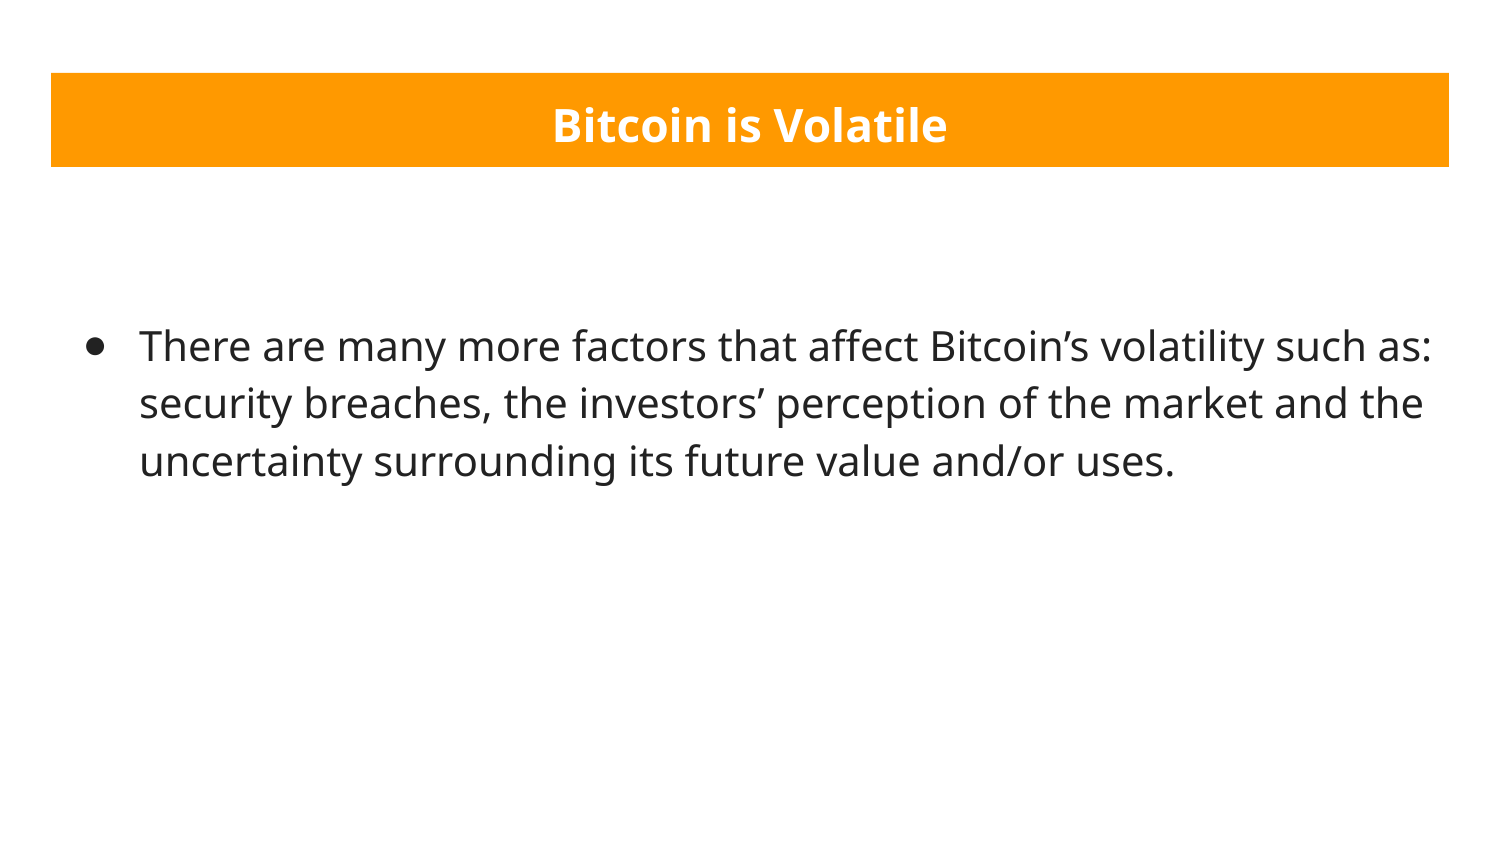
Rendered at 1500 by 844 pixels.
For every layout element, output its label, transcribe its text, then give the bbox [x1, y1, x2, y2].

list There are many more factors that affect Bitcoin’s volatility such as: security breaches, the investors’ perception of the market and the uncertainty surrounding its future value and/or uses. [51, 189, 1449, 750]
title Bitcoin is Volatile [51, 72, 1449, 167]
